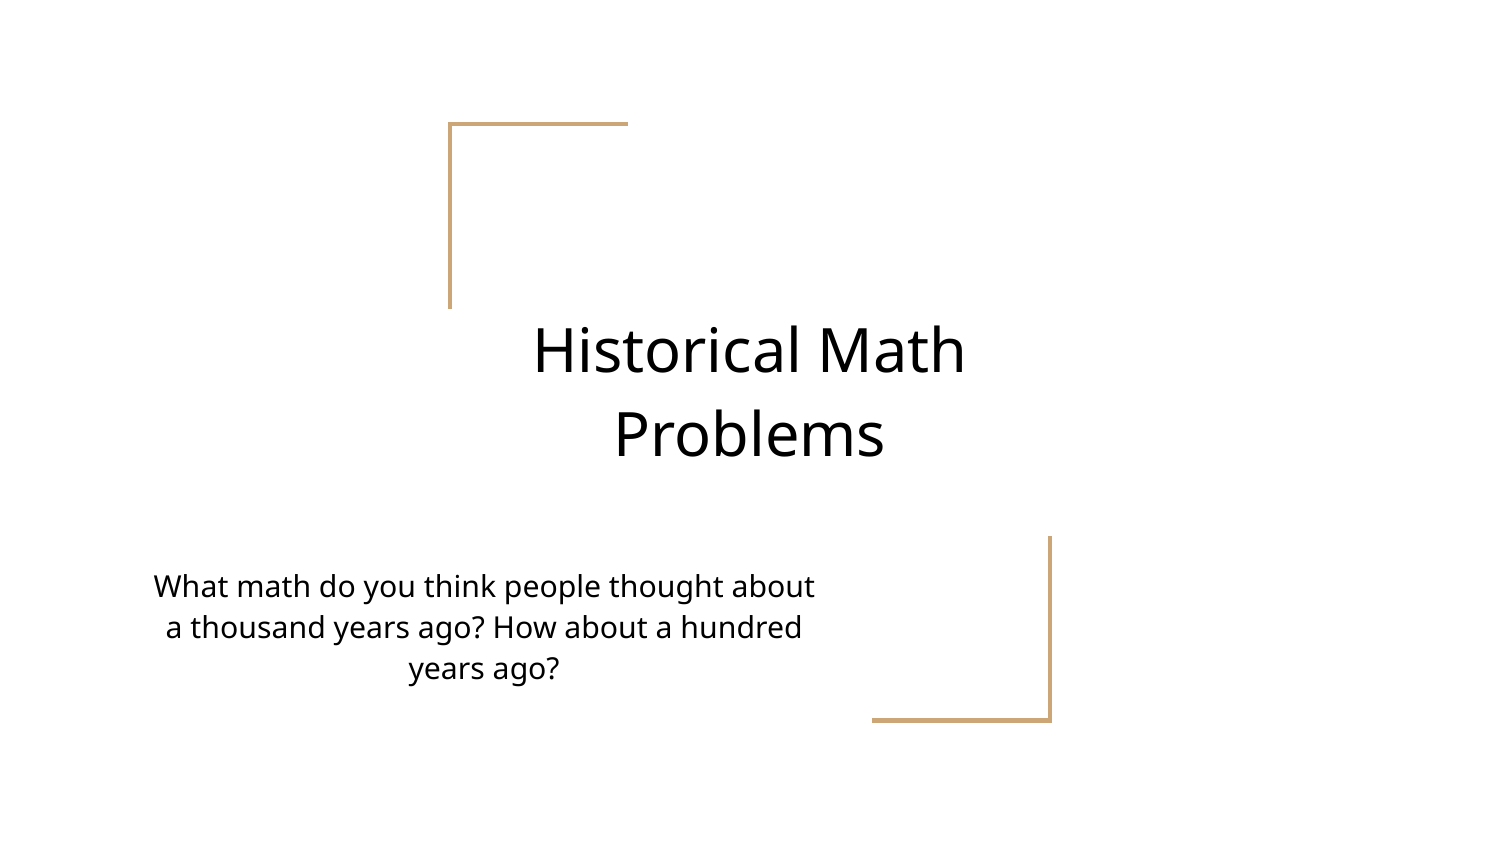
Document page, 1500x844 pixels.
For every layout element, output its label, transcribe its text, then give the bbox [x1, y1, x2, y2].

subtitle What math do you think people thought about a thousand years ago? How about a hundred years ago? [135, 550, 834, 704]
title Historical Math Problems [499, 236, 1001, 490]
